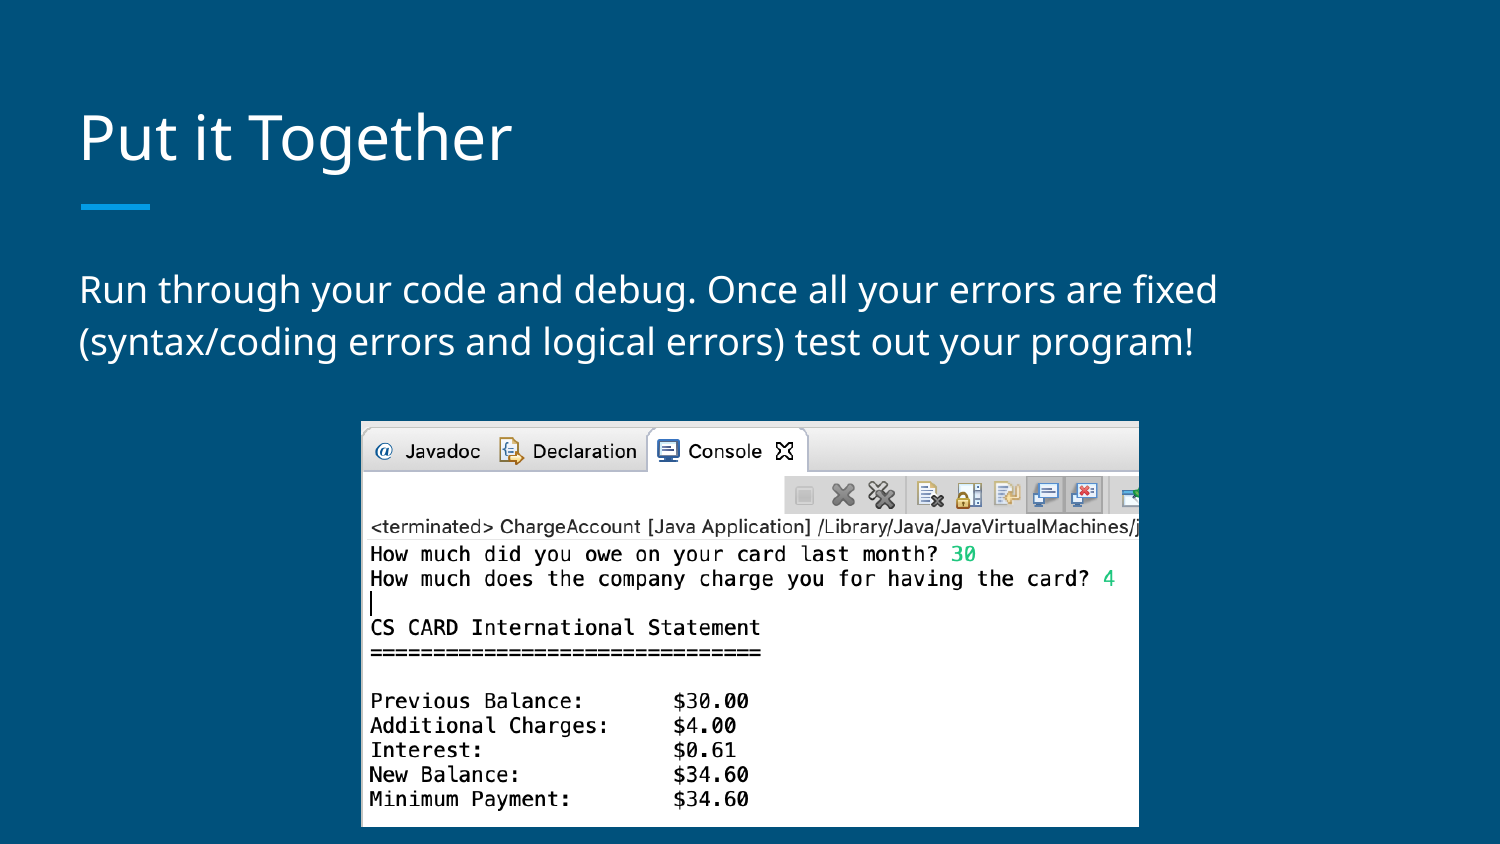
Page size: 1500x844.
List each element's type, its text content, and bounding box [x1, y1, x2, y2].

picture [362, 422, 1138, 826]
title Put it Together [63, 75, 1437, 188]
list Run through your code and debug. Once all your errors are fixed (syntax/coding errors and logical errors) test out your program! [63, 244, 1437, 750]
